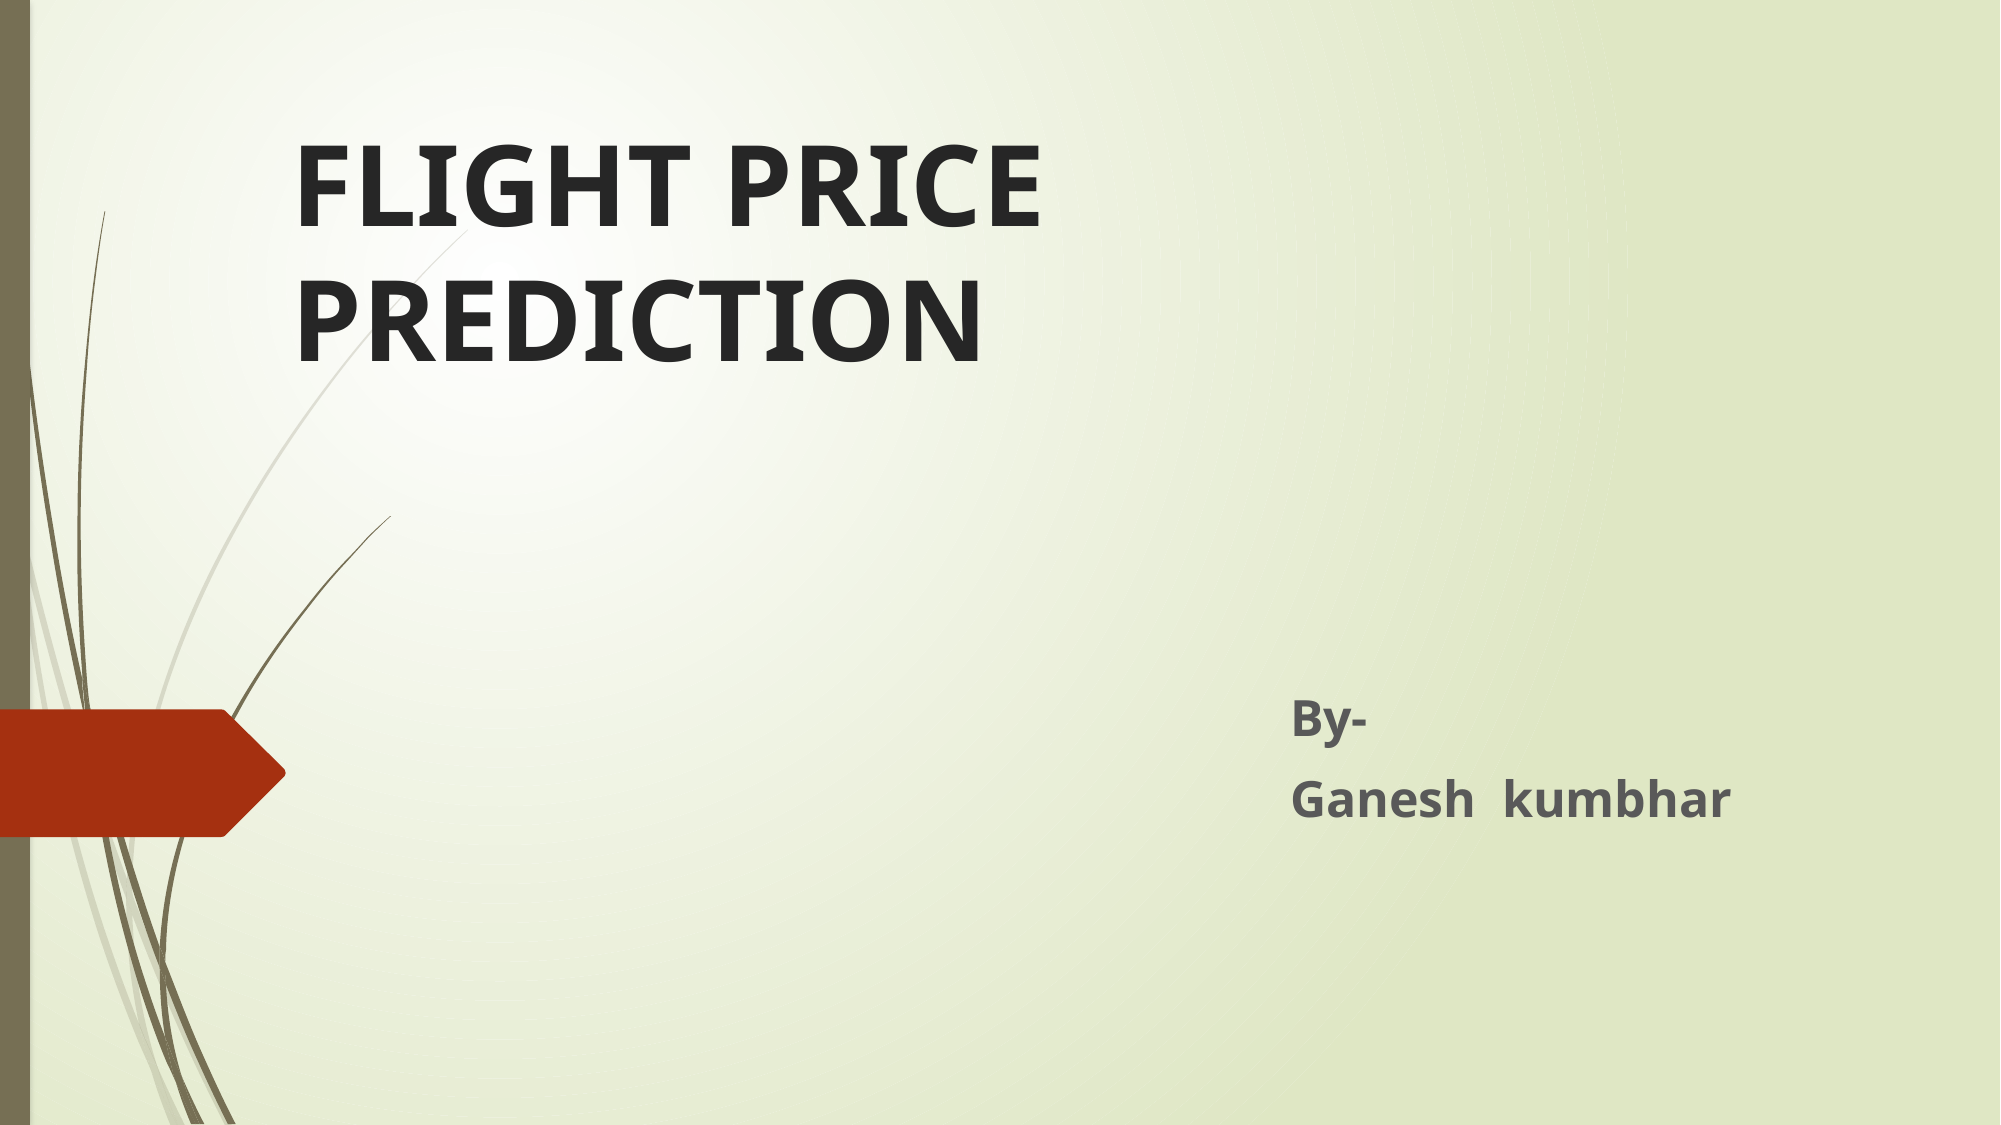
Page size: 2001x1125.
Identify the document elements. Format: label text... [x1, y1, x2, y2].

subtitle By- Ganesh kumbhar [1275, 679, 1804, 858]
title FLIGHT PRICE PREDICTION [276, 0, 1777, 392]
